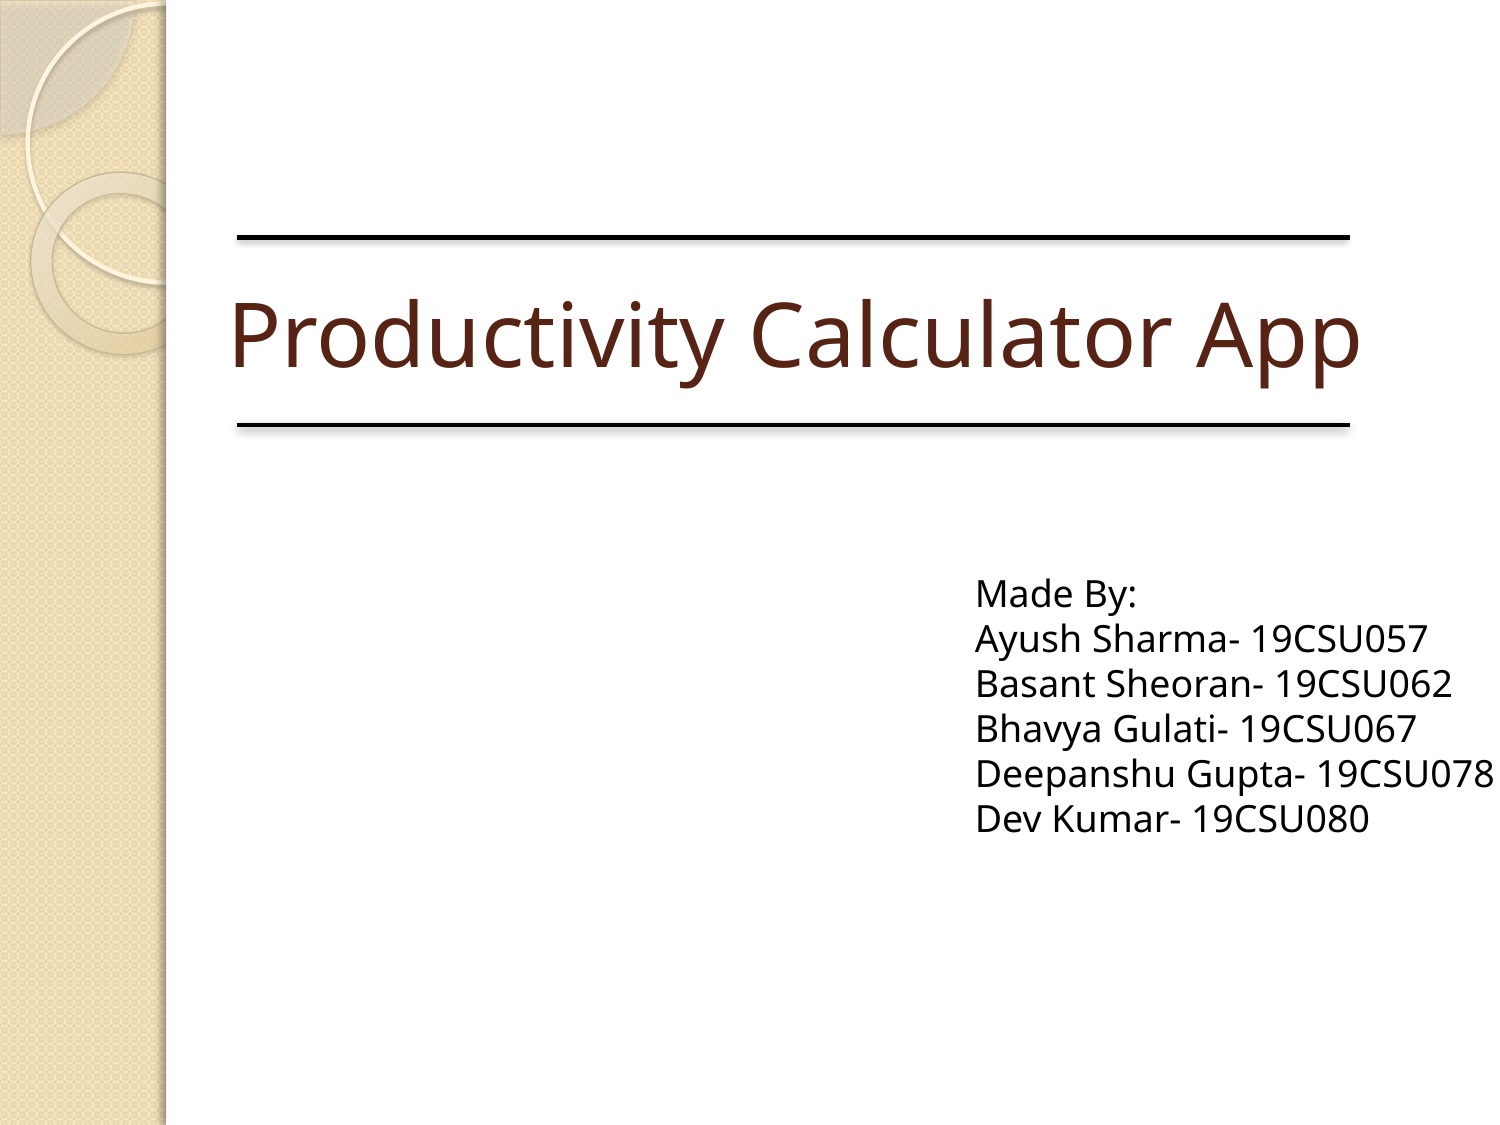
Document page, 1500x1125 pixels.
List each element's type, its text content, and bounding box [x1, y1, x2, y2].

text_box Made By: Ayush Sharma- 19CSU057 Basant Sheoran- 19CSU062 Bhavya Gulati- 19CSU067 Deepanshu Gupta- 19CSU078 Dev Kumar- 19CSU080 [959, 562, 1500, 848]
title Productivity Calculator App [62, 238, 1413, 426]
